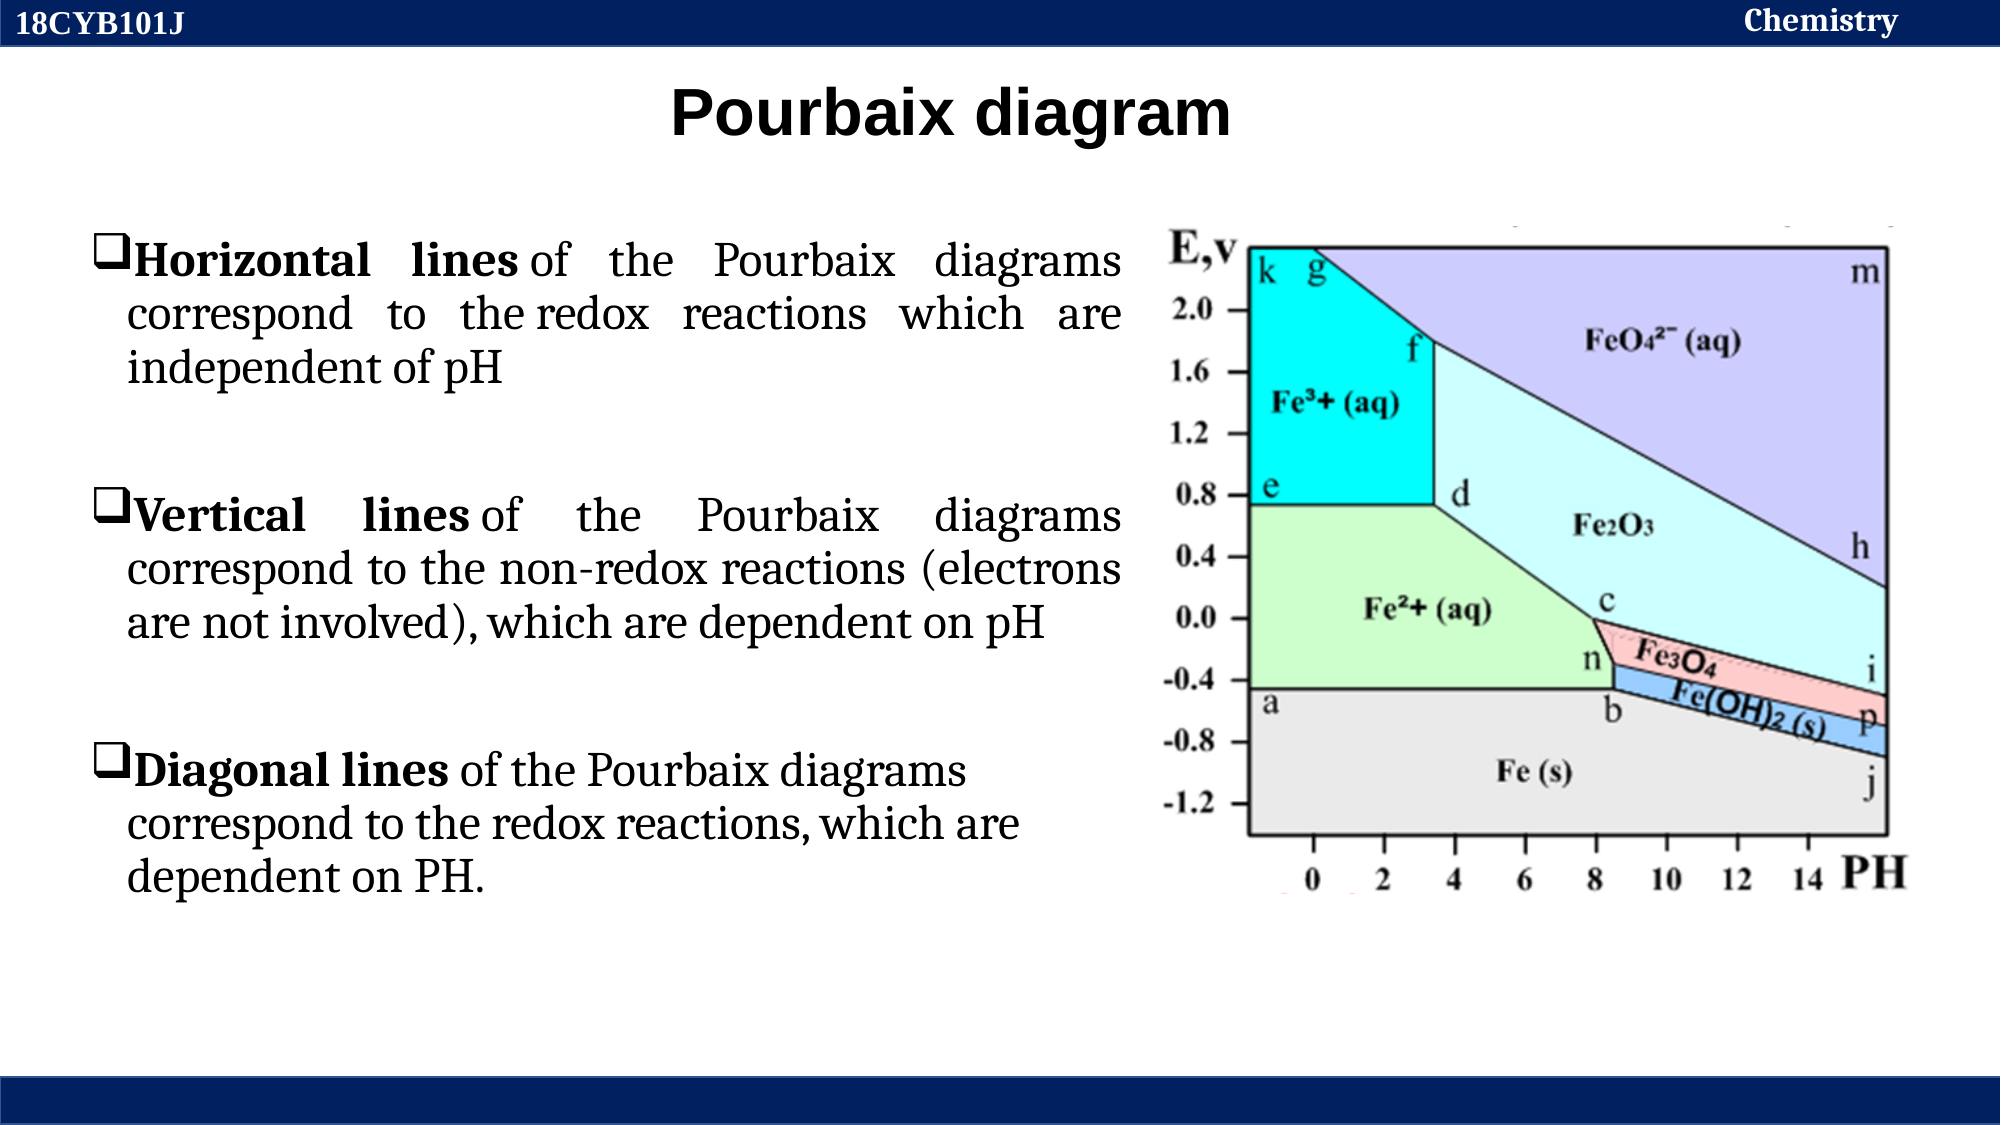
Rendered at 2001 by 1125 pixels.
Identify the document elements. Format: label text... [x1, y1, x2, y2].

title Pourbaix diagram [668, 50, 2000, 208]
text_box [0, 0, 2000, 50]
list Horizontal lines of the Pourbaix diagrams correspond to the redox reactions which are independent of pH Vertical lines of the Pourbaix diagrams correspond to the non-redox reactions (electrons are not involved), which are dependent on pH Diagonal lines of the Pourbaix diagrams correspond to the redox reactions, which are dependent on PH. [75, 226, 1137, 969]
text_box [0, 1069, 2000, 1125]
picture [1162, 226, 1925, 894]
